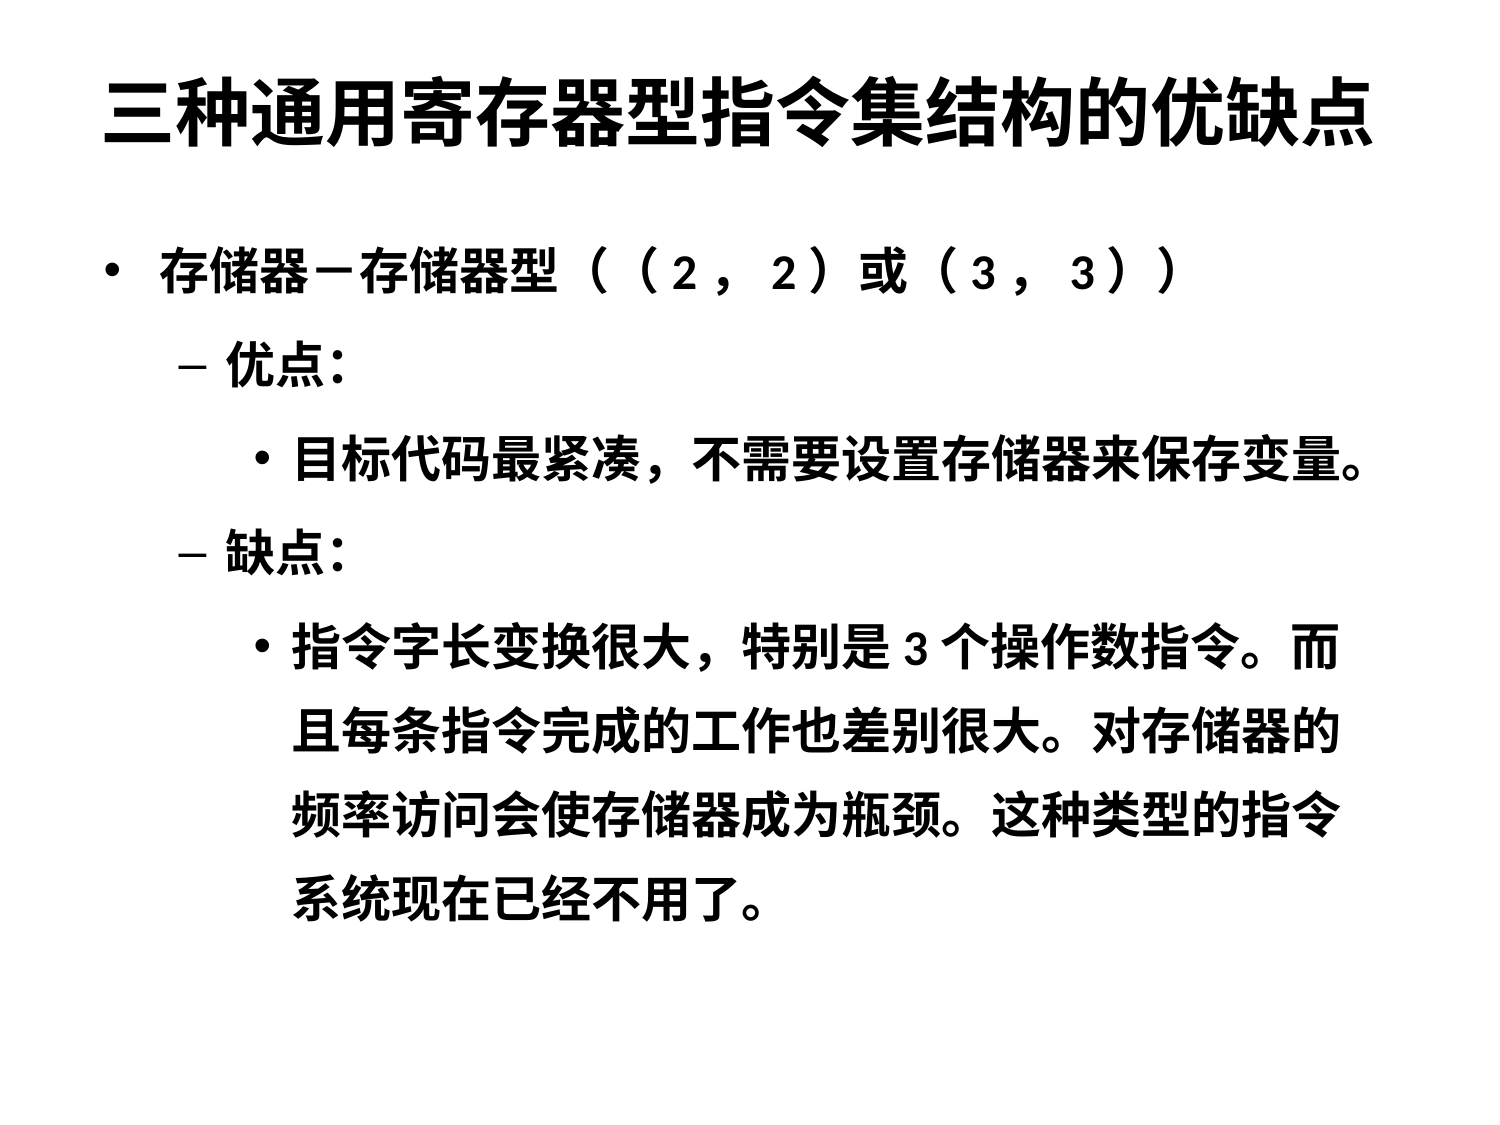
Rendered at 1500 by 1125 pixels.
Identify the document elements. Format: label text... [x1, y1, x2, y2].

title 三种通用寄存器型指令集结构的优缺点 [76, 54, 1400, 166]
list 存储器－存储器型（（2，2）或（3，3）） 优点： 目标代码最紧凑，不需要设置存储器来保存变量。 缺点： 指令字长变换很大，特别是3个操作数指令。而且每条指令完成的工作也差别很大。对存储器的频率访问会使存储器成为瓶颈。这种类型的指令系统现在已经不用了。 [88, 208, 1401, 1043]
